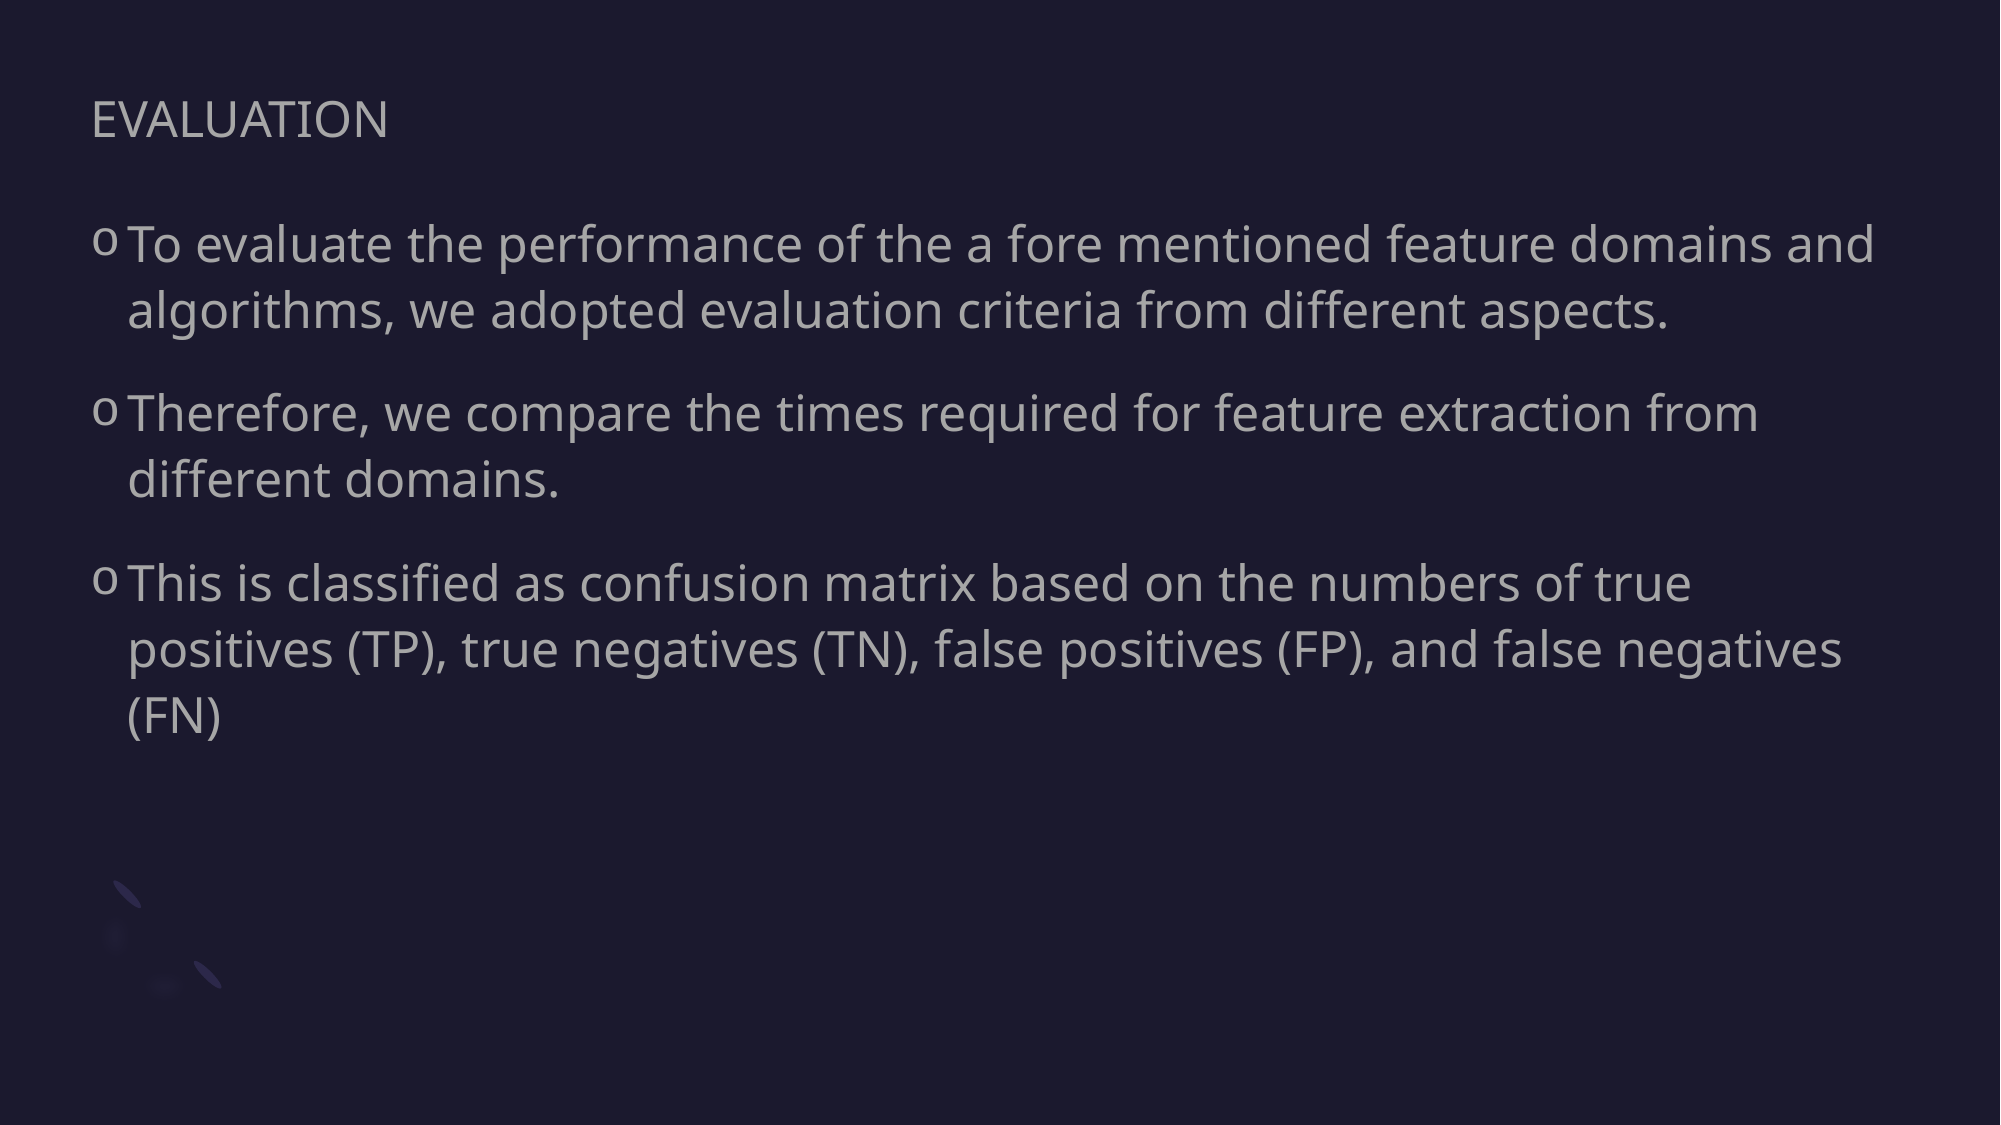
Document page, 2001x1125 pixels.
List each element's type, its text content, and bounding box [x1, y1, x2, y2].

list To evaluate the performance of the a fore mentioned feature domains and algorithms, we adopted evaluation criteria from different aspects. Therefore, we compare the times required for feature extraction from different domains. This is classified as confusion matrix based on the numbers of true positives (TP), true negatives (TN), false positives (FP), and false negatives (FN) [90, 206, 1910, 1000]
title EVALUATION [90, 86, 1910, 206]
